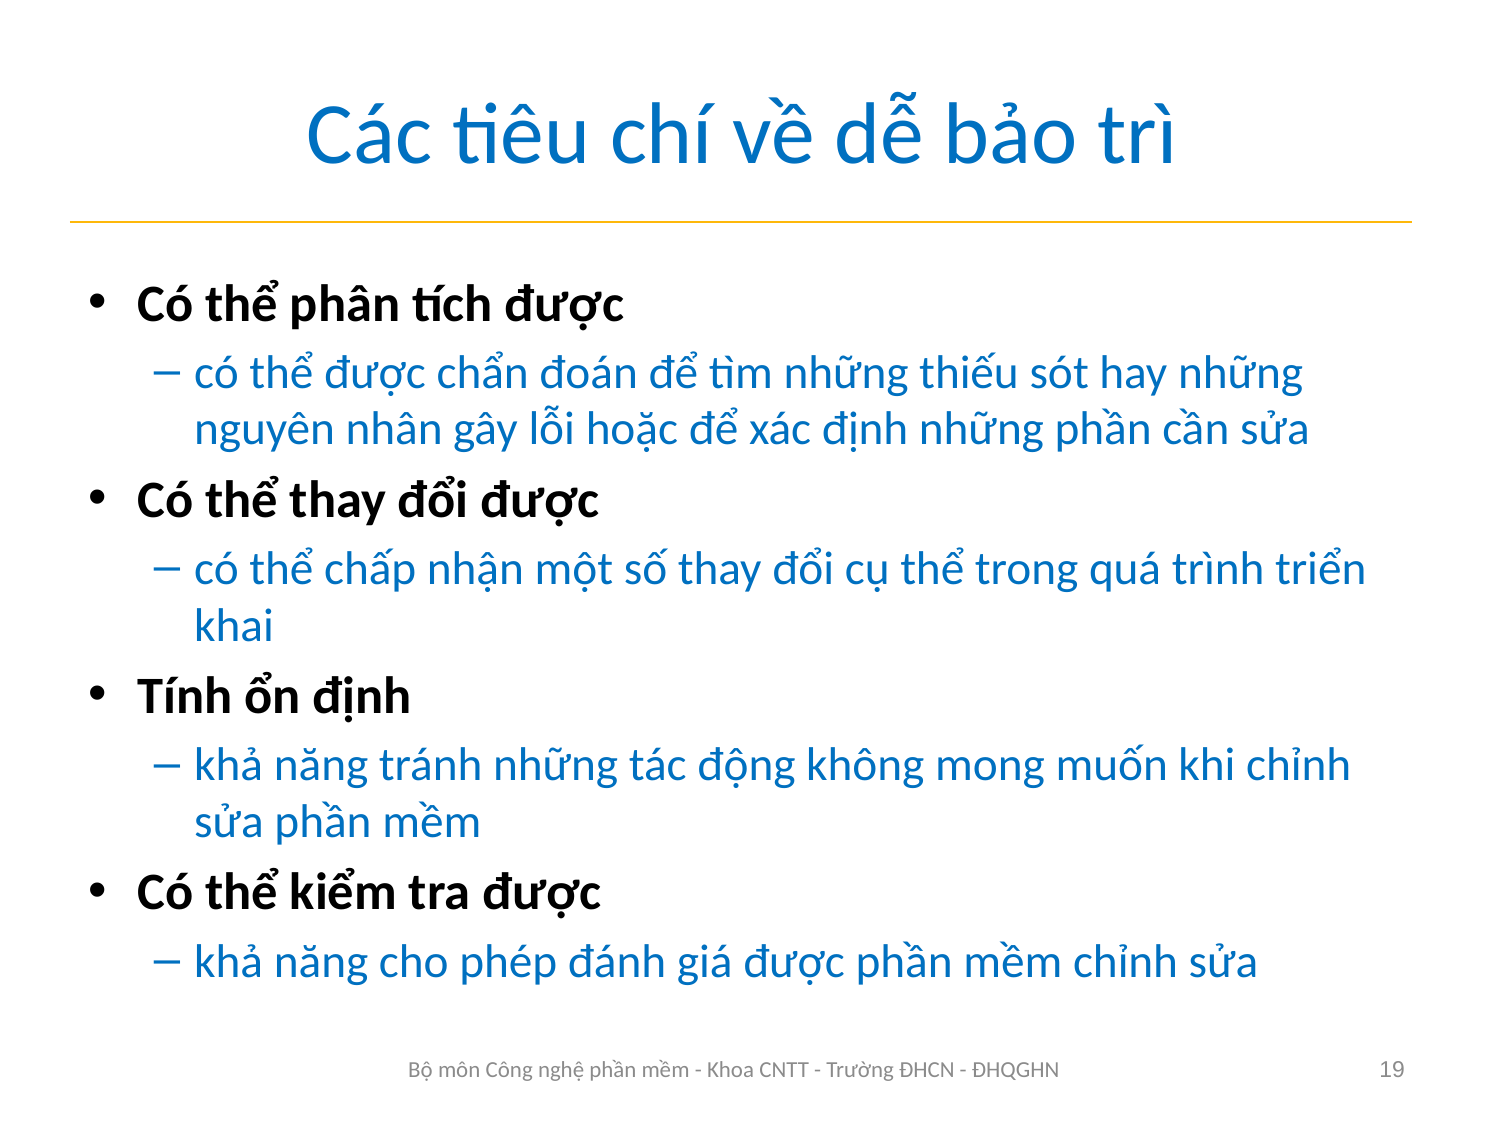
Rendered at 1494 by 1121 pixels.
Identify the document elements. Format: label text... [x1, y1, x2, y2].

slide_number 19 [1070, 1038, 1419, 1099]
title Các tiêu chí về dễ bảo trì [69, 34, 1415, 223]
footer Bộ môn Công nghệ phần mềm - Khoa CNTT - Trường ĐHCN - ĐHQGHN [371, 1038, 1070, 1099]
list Có thể phân tích được có thể được chẩn đoán để tìm những thiếu sót hay những nguyên nhân gây lỗi hoặc để xác định những phần cần sửa Có thể thay đổi được có thể chấp nhận một số thay đổi cụ thể trong quá trình triển khai Tính ổn định khả năng tránh những tác động không mong muốn khi chỉnh sửa phần mềm Có thể kiểm tra được khả năng cho phép đánh giá được phần mềm chỉnh sửa [74, 261, 1420, 1002]
